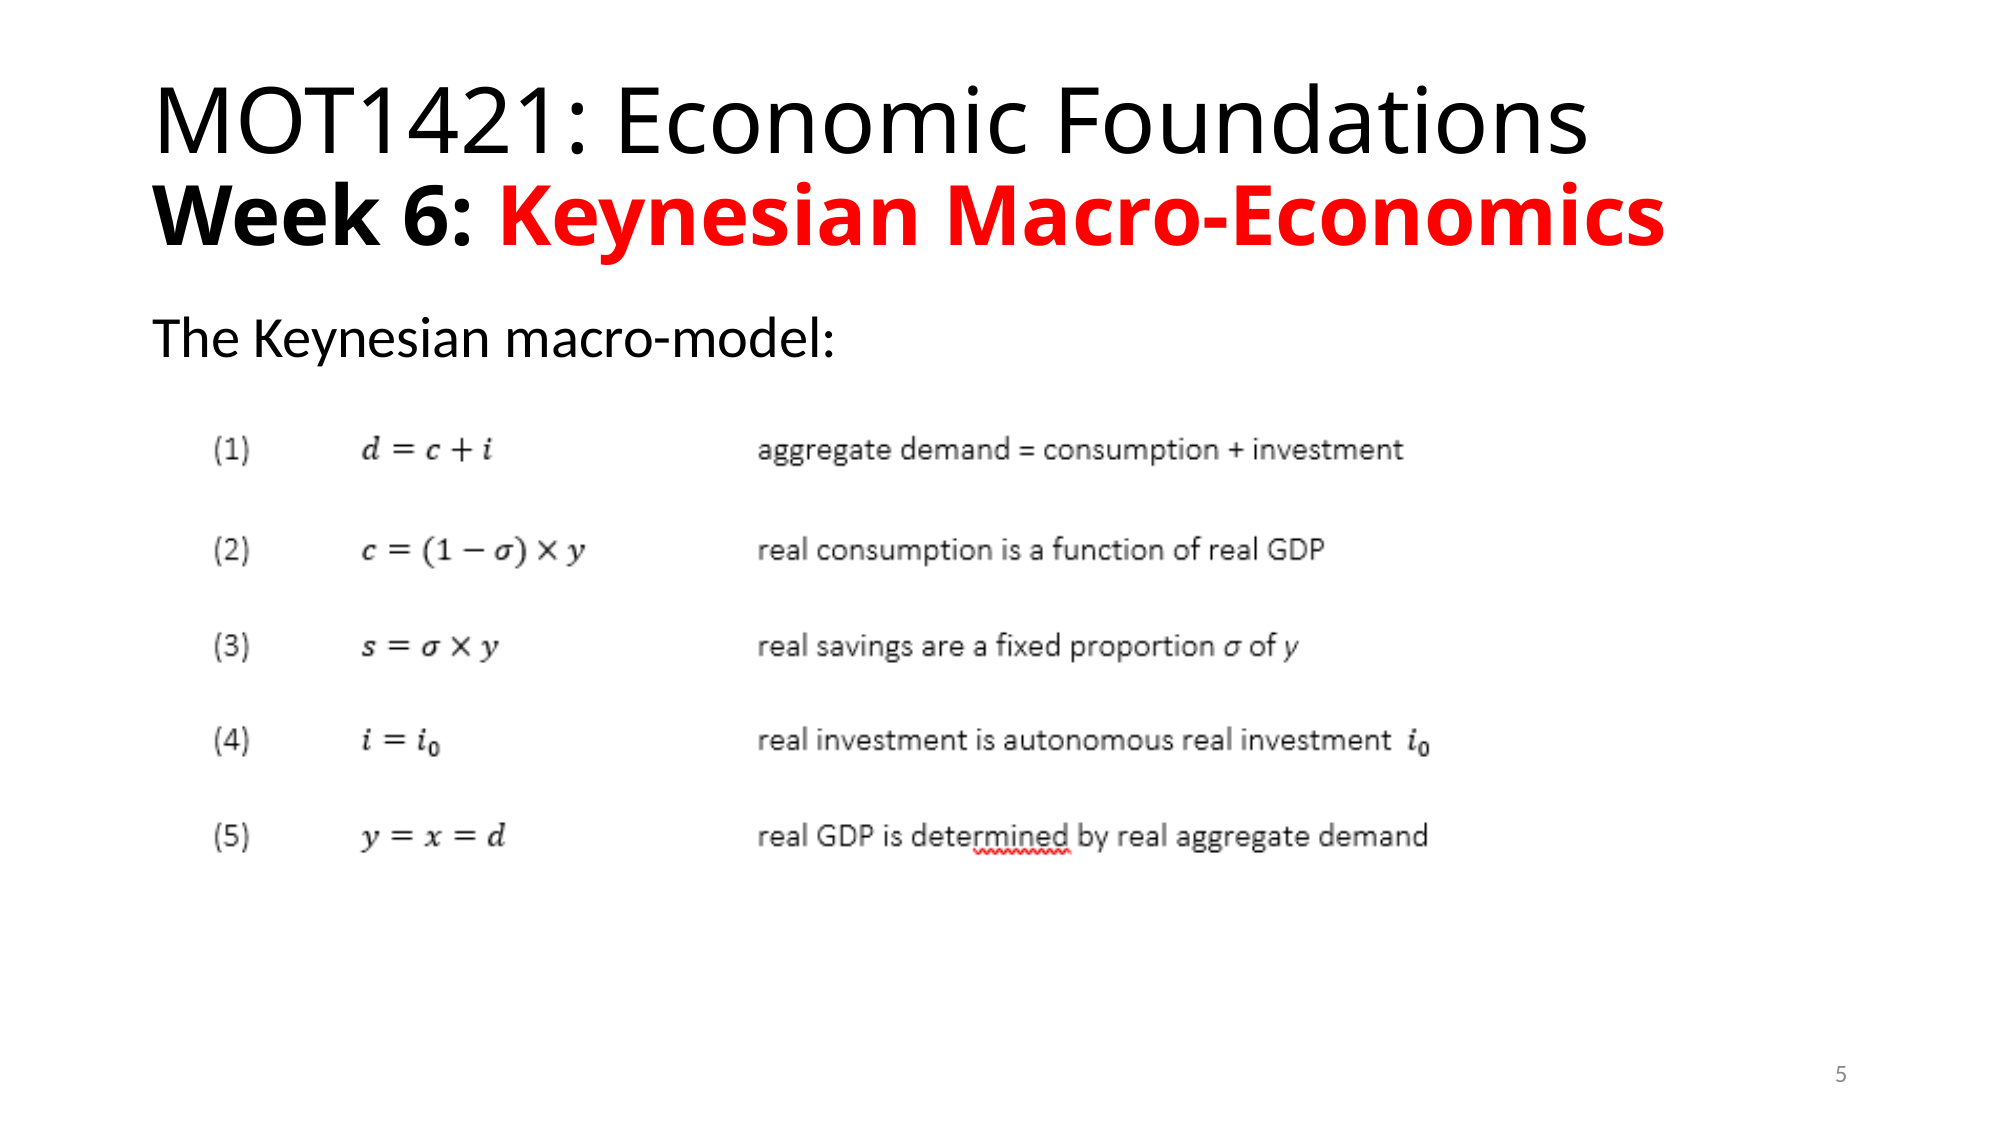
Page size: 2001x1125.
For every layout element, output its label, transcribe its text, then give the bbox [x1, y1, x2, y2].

slide_number 5 [1412, 1042, 1863, 1103]
list The Keynesian macro-model: [137, 299, 1863, 1014]
picture [178, 398, 1507, 915]
title MOT1421: Economic Foundations Week 6: Keynesian Macro-Economics [137, 59, 1863, 278]
